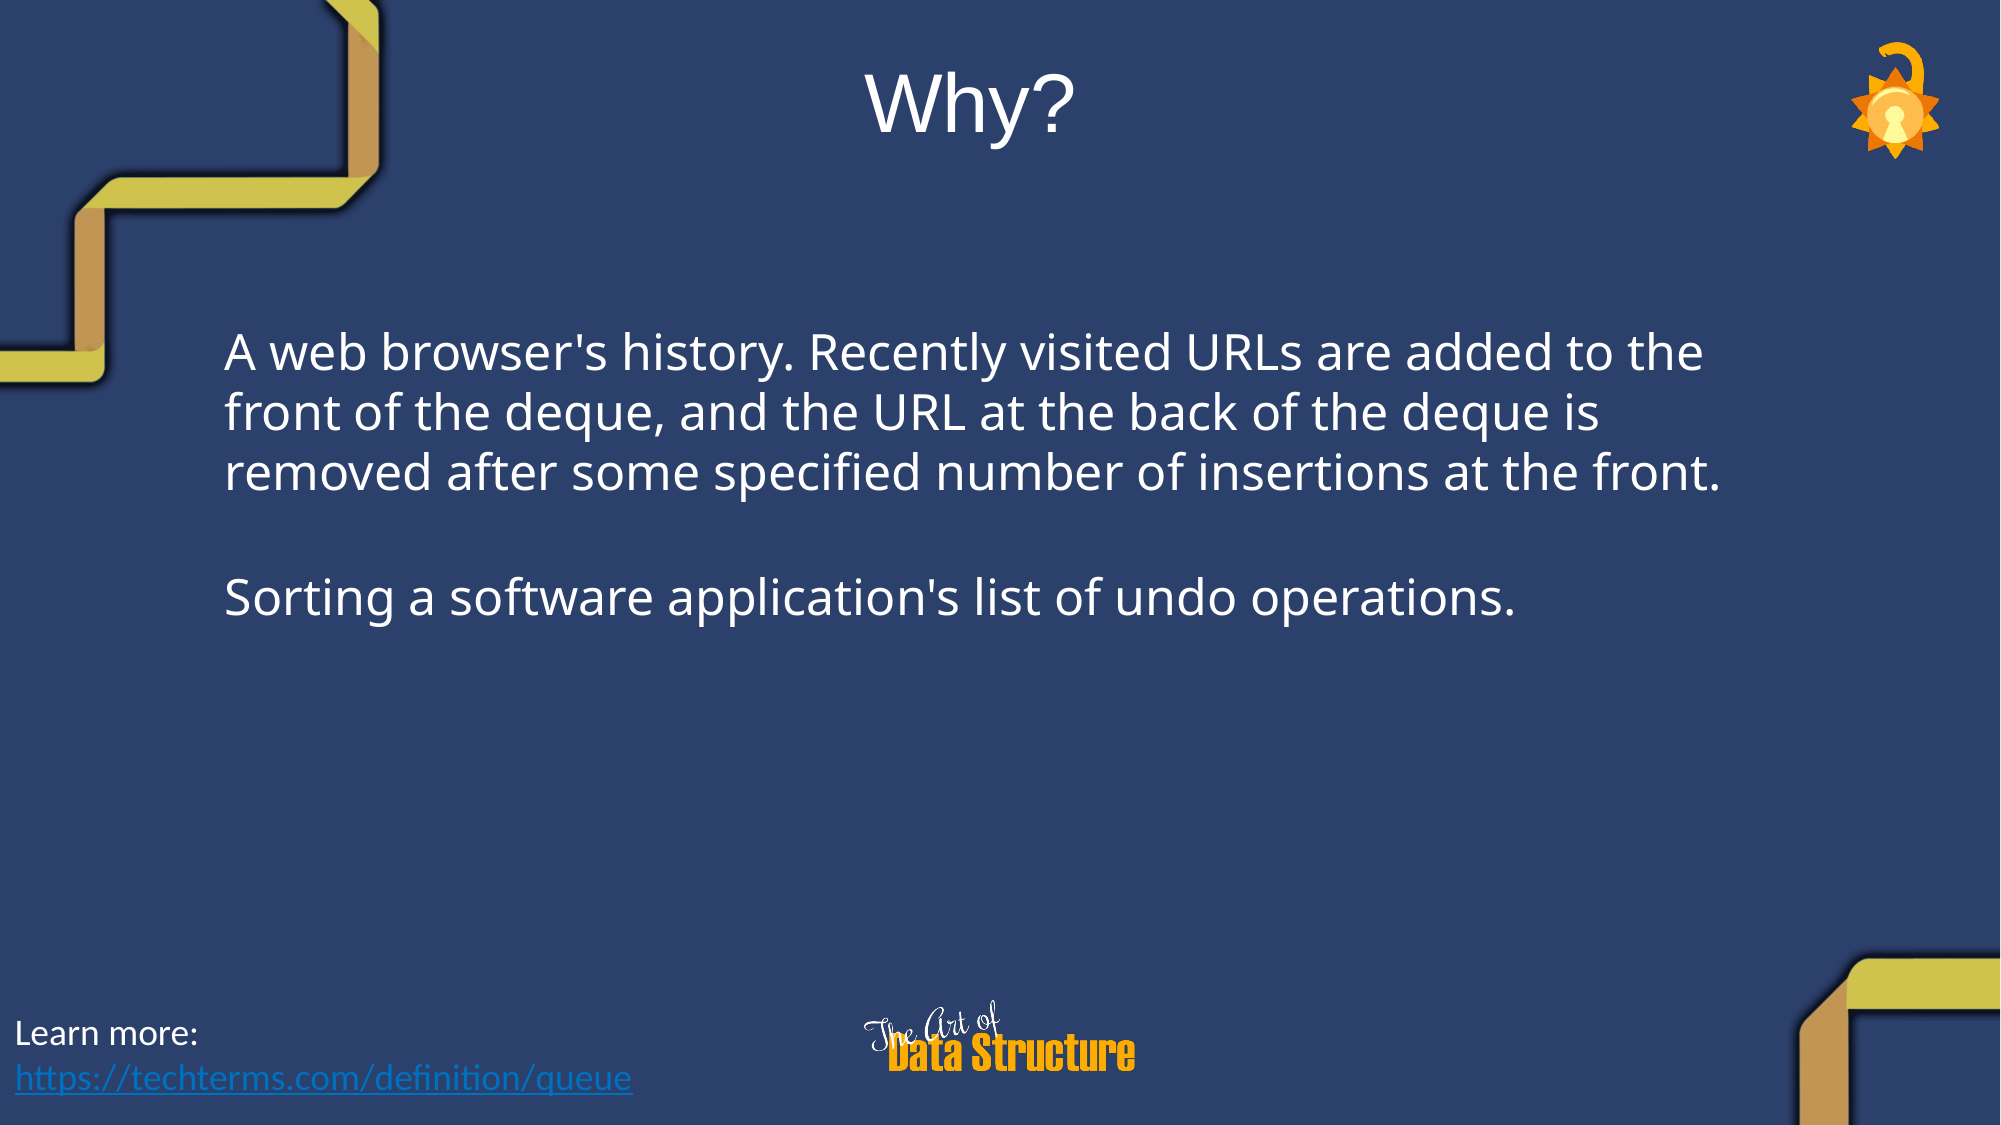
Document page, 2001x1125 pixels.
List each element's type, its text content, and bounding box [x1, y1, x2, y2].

text_box A web browser's history. Recently visited URLs are added to the front of the deque, and the URL at the back of the deque is removed after some specified number of insertions at the front. [210, 312, 1782, 508]
text_box Learn more: https://techterms.com/definition/queue [0, 1000, 837, 1106]
text_box Why? [849, 42, 1092, 157]
text_box Sorting a software application's list of undo operations. [210, 558, 1782, 634]
picture [0, 0, 2001, 1125]
